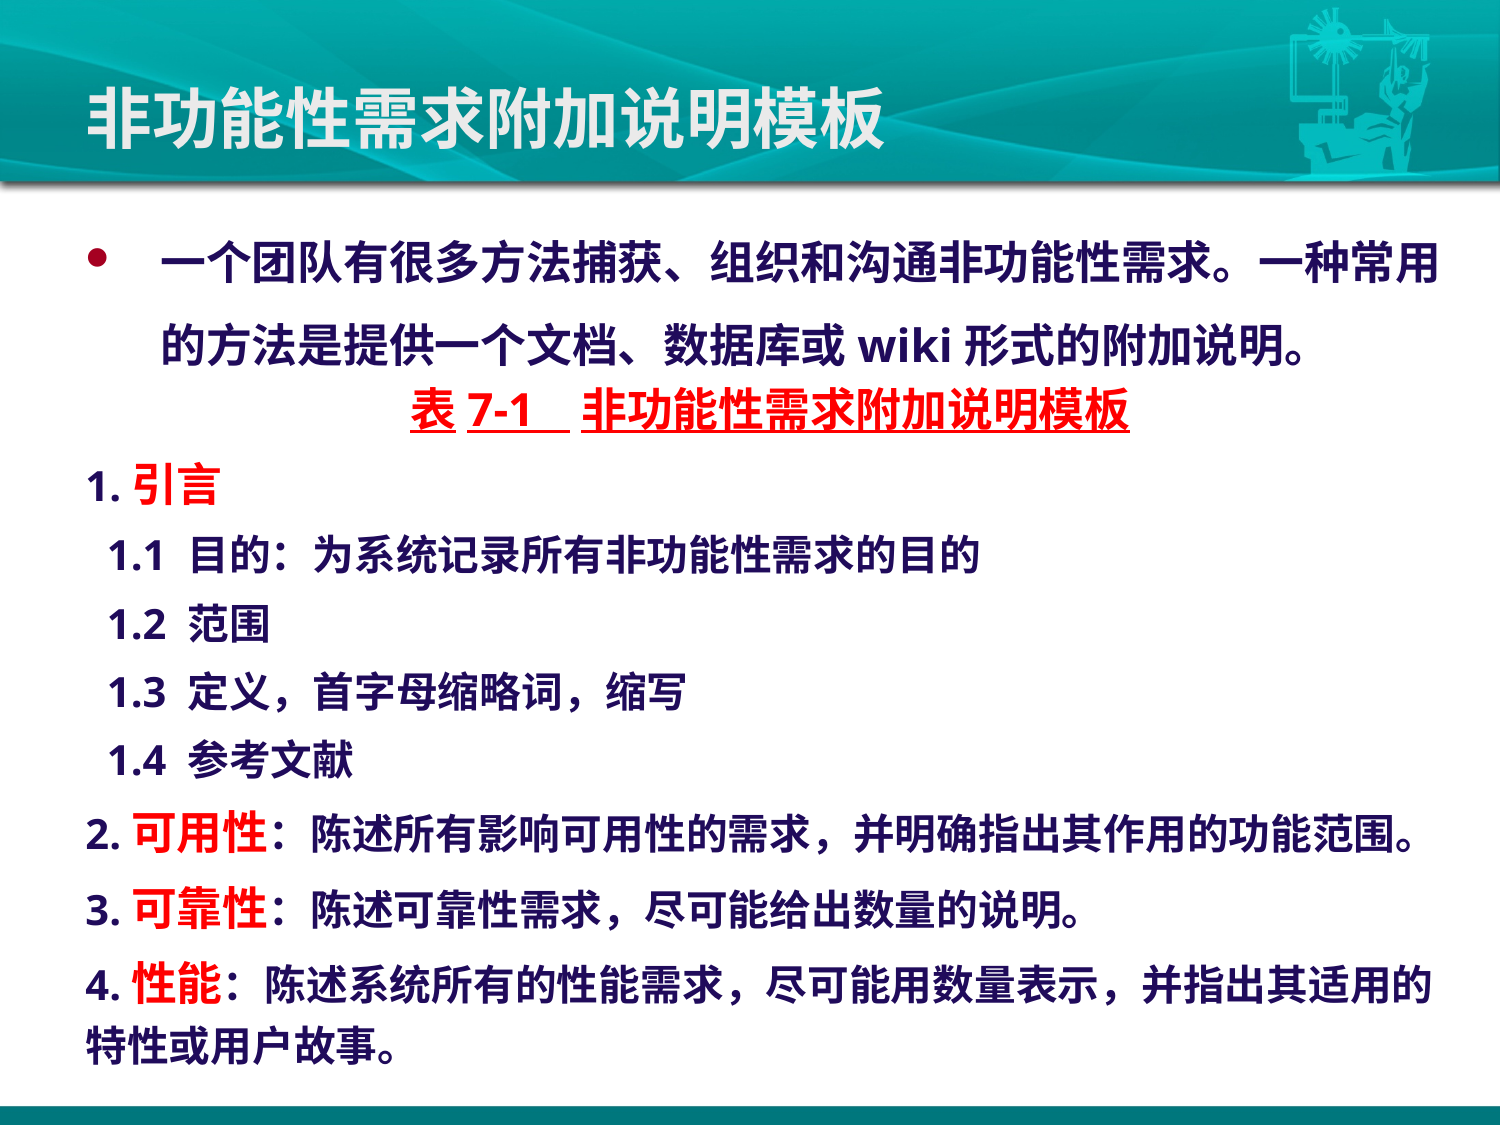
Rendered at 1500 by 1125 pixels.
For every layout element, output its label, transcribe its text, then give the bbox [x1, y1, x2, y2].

title 非功能性需求附加说明模板 [70, 23, 1496, 211]
list 一个团队有很多方法捕获、组织和沟通非功能性需求。一种常用的方法是提供一个文档、数据库或wiki形式的附加说明。 表7-1 非功能性需求附加说明模板 1.引言 1.1 目的：为系统记录所有非功能性需求的目的 1.2 范围 1.3 定义，首字母缩略词，缩写 1.4 参考文献 2.可用性：陈述所有影响可用性的需求，并明确指出其作用的功能范围。 3.可靠性：陈述可靠性需求，尽可能给出数量的说明。 4.性能：陈述系统所有的性能需求，尽可能用数量表示，并指出其适用的特性或用户故事。 [70, 199, 1471, 1067]
picture [0, 0, 1500, 1125]
